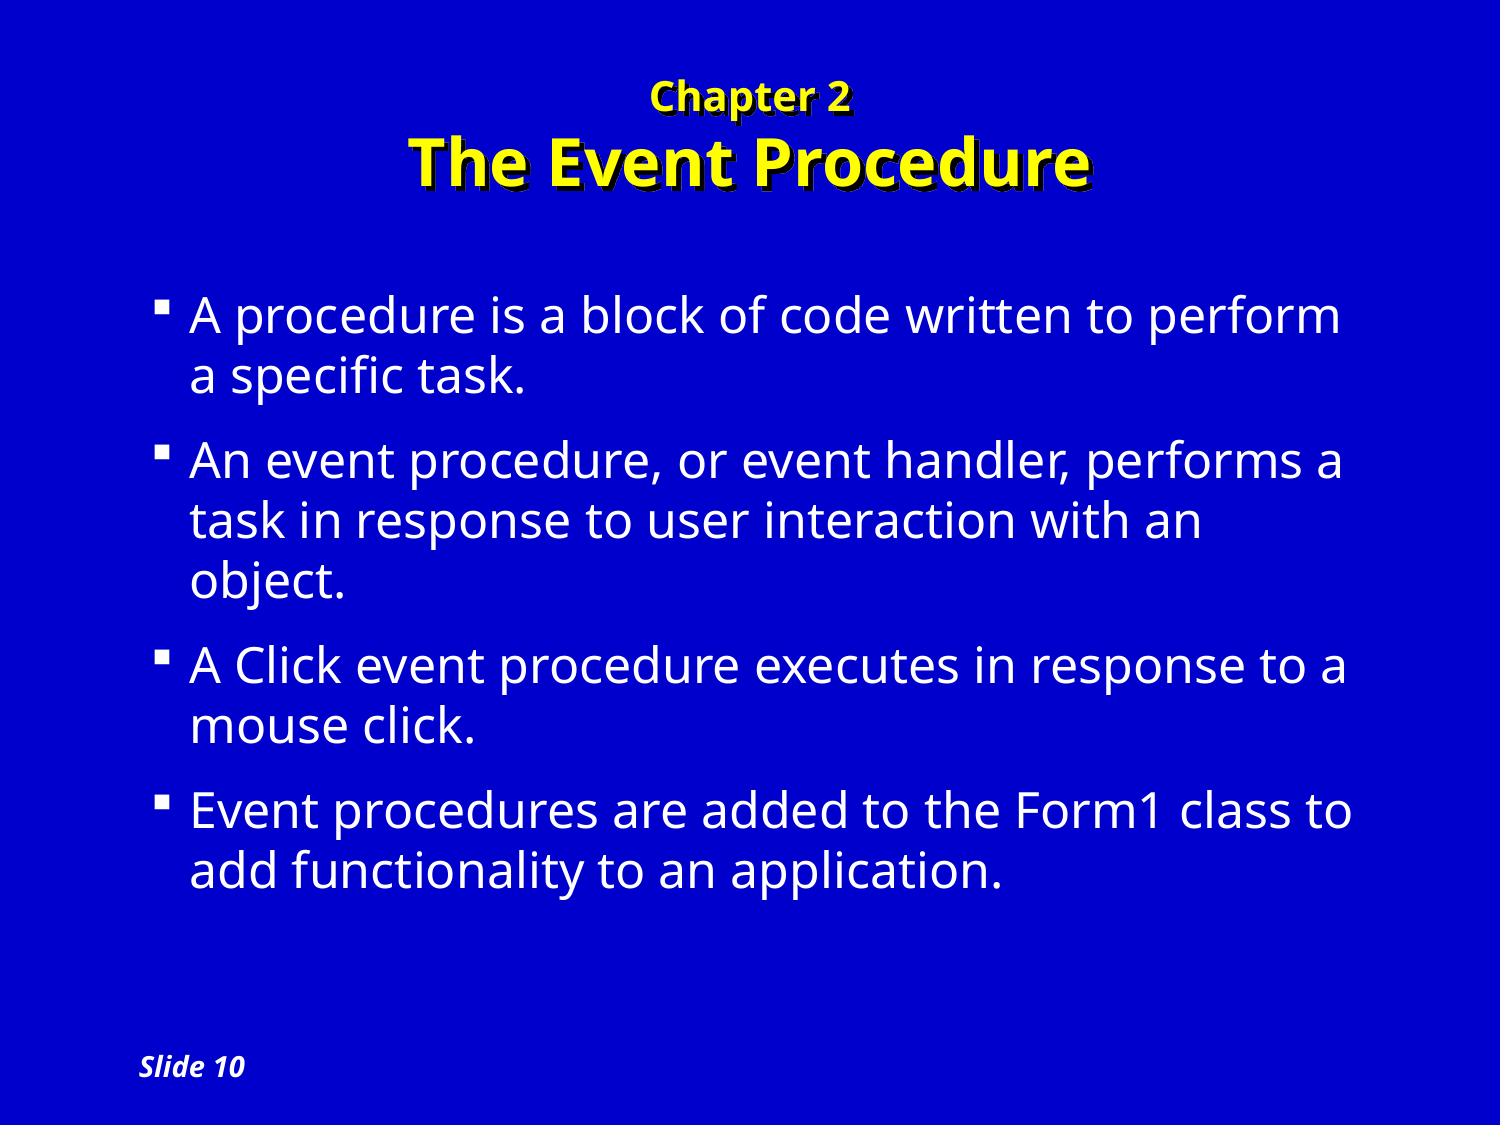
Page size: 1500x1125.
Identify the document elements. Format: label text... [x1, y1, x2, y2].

slide_number Slide 10 [123, 1040, 474, 1091]
title Chapter 2 The Event Procedure [112, 62, 1388, 293]
text_box A procedure is a block of code written to perform a specific task. An event procedure, or event handler, performs a task in response to user interaction with an object. A Click event procedure executes in response to a mouse click. Event procedures are added to the Form1 class to add functionality to an application. [135, 276, 1375, 906]
